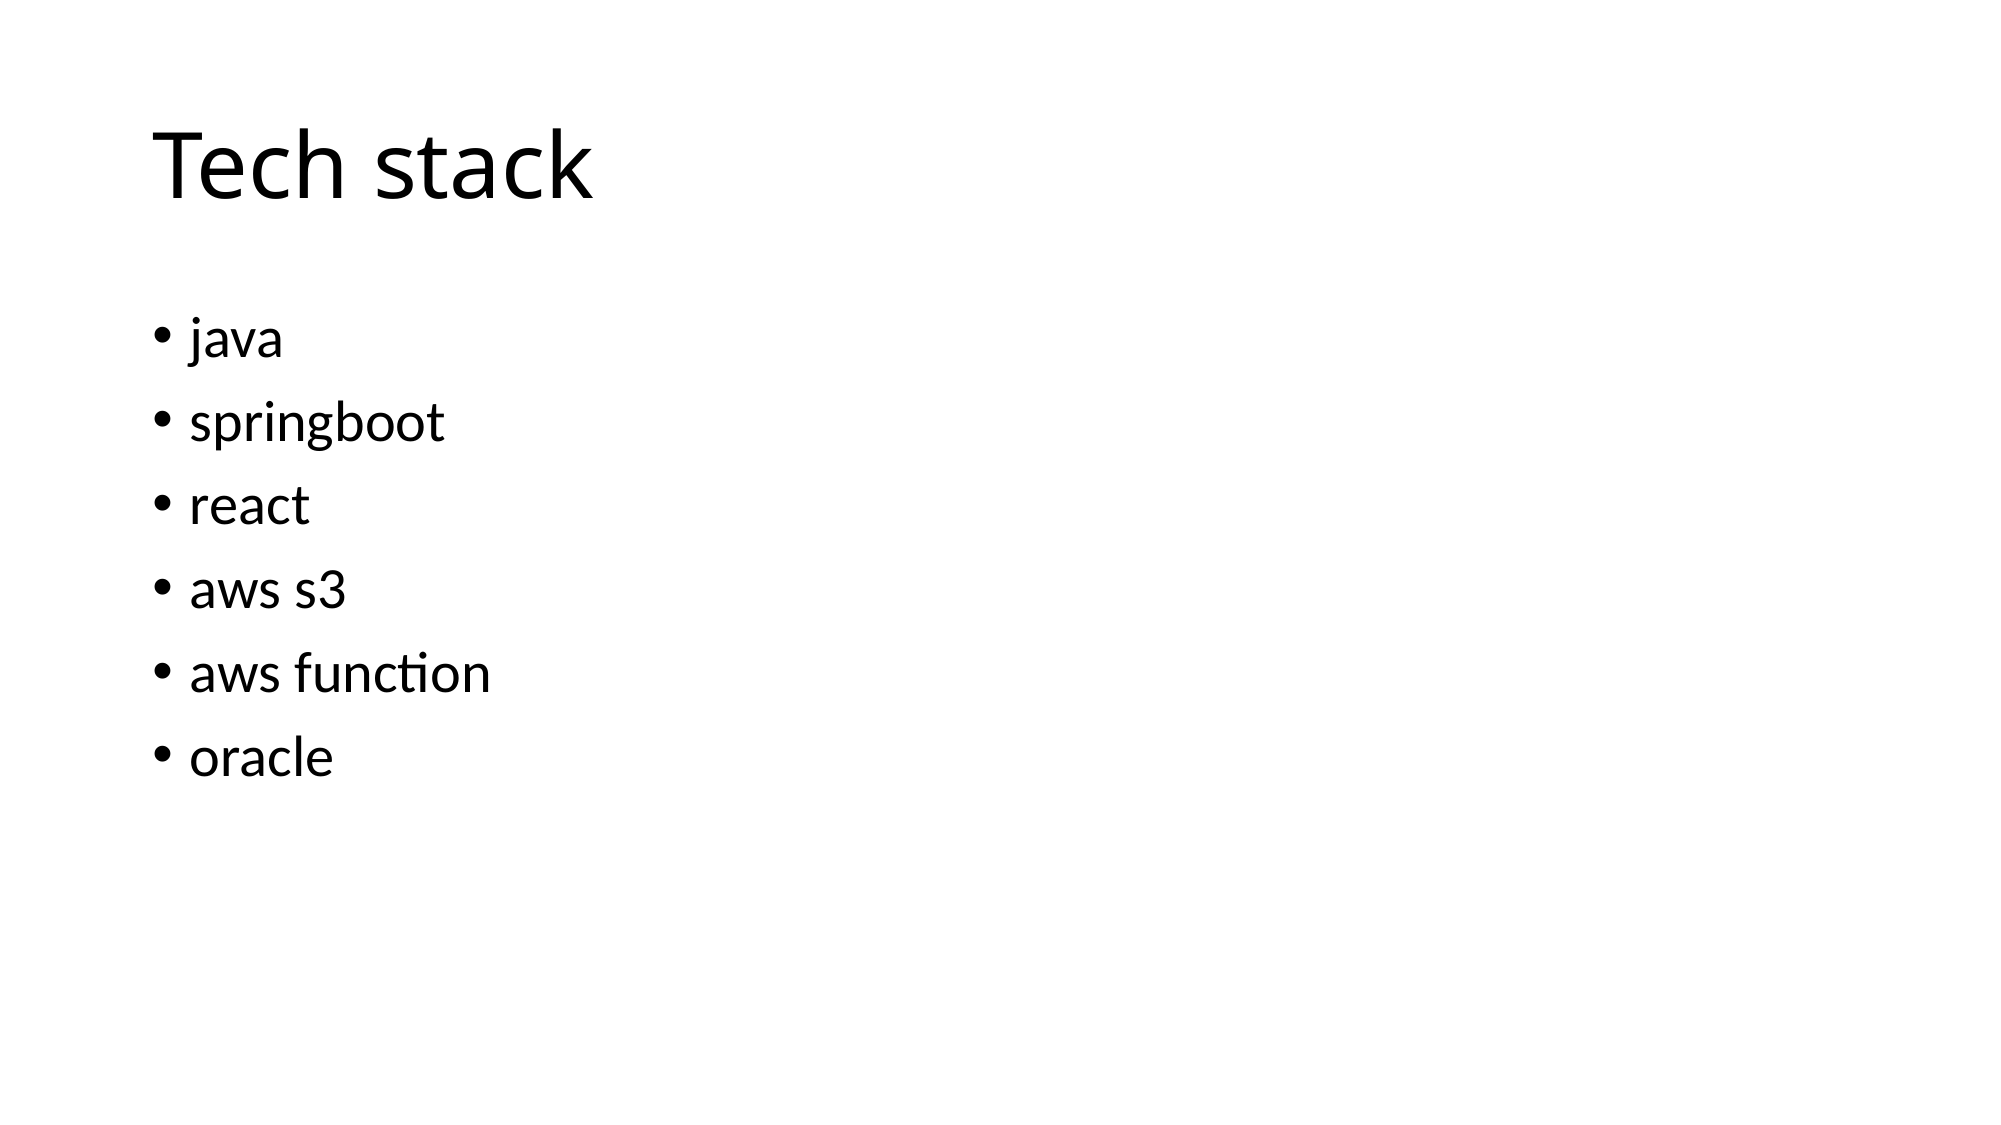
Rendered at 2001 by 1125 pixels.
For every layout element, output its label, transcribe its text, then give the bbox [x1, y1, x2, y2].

title Tech stack [137, 59, 1863, 278]
list java springboot react aws s3 aws function oracle [137, 299, 1863, 1014]
